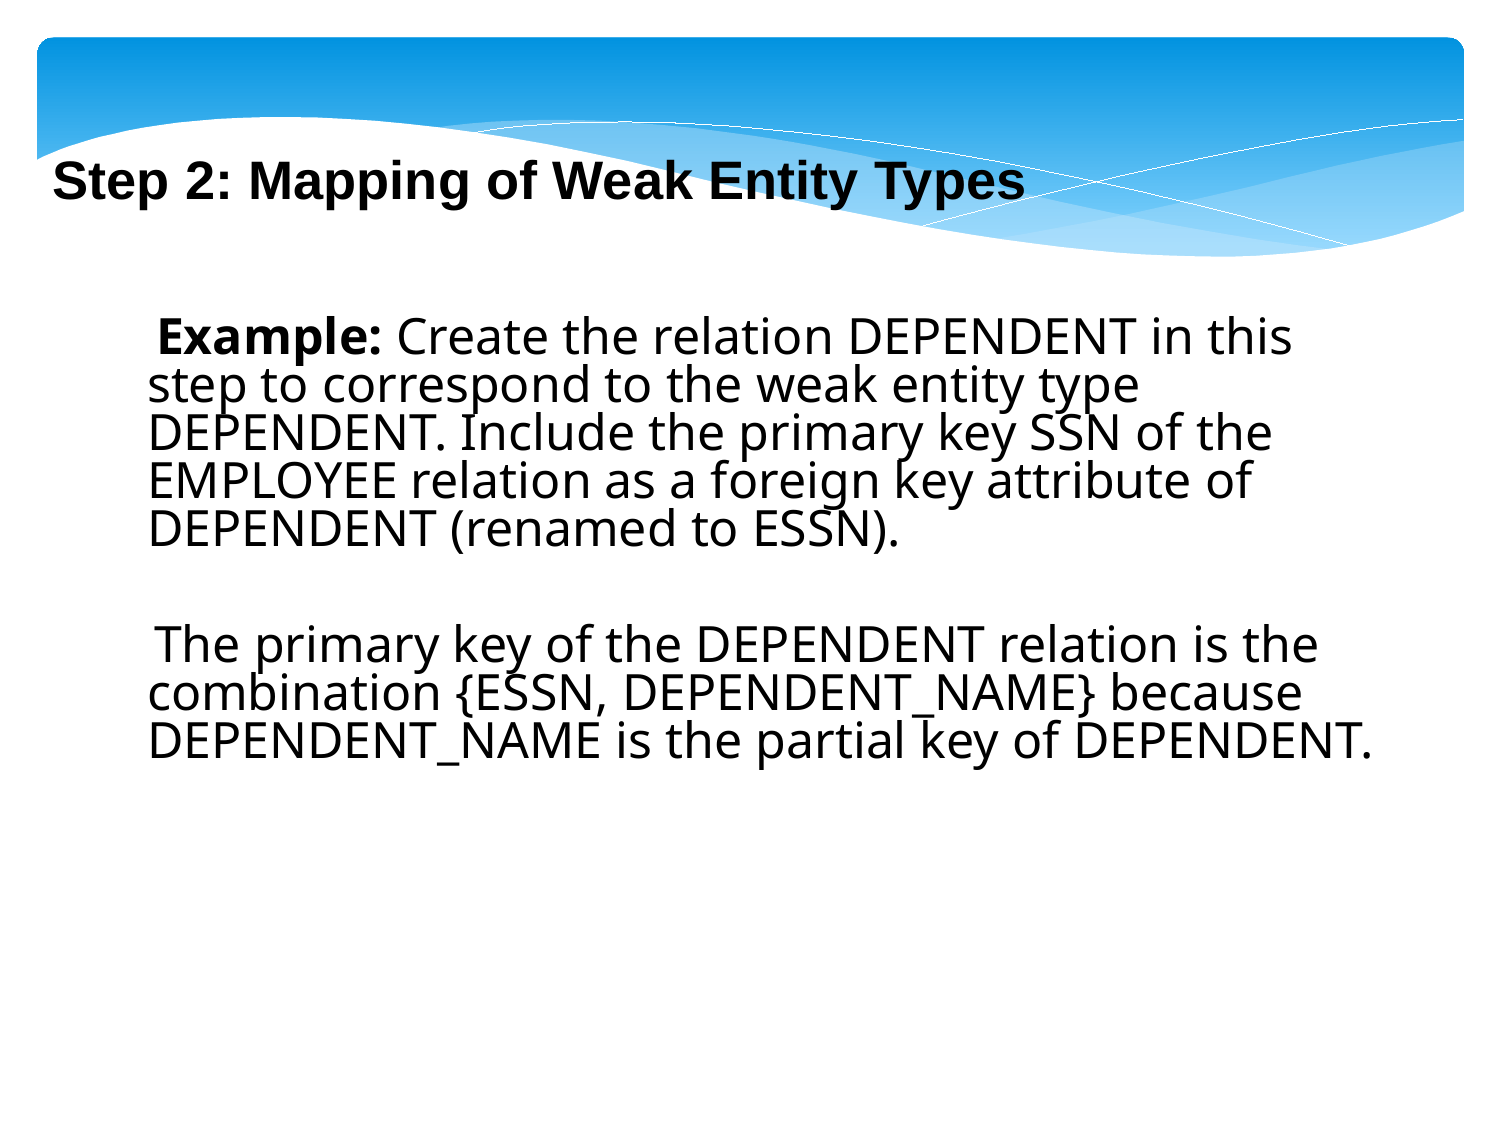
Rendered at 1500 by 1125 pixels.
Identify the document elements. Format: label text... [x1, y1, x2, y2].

list Step 2: Mapping of Weak Entity Types Example: Create the relation DEPENDENT in this step to correspond to the weak entity type DEPENDENT. Include the primary key SSN of the EMPLOYEE relation as a foreign key attribute of DEPENDENT (renamed to ESSN). The primary key of the DEPENDENT relation is the combination {ESSN, DEPENDENT_NAME} because DEPENDENT_NAME is the partial key of DEPENDENT. [37, 149, 1391, 1100]
